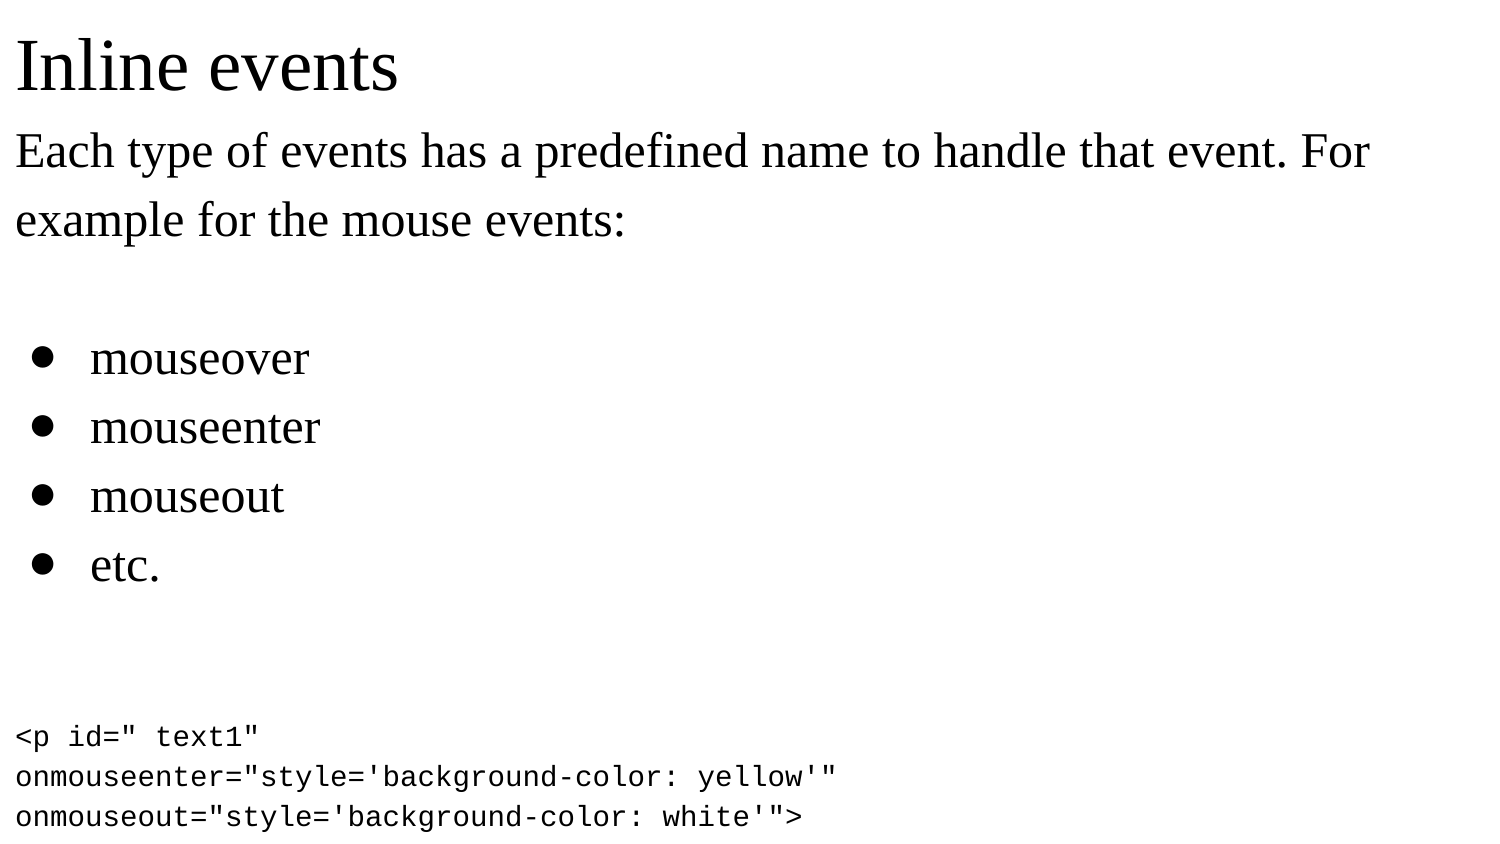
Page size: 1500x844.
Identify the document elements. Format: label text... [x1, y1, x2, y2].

list Each type of events has a predefined name to handle that event. For example for the mouse events: mouseover mouseenter mouseout etc. [0, 93, 1500, 696]
title Inline events [0, 0, 1500, 93]
text_box <p id=" text1" onmouseenter="style='background-color: yellow'" onmouseout="style='background-color: white'"> [0, 696, 1500, 844]
